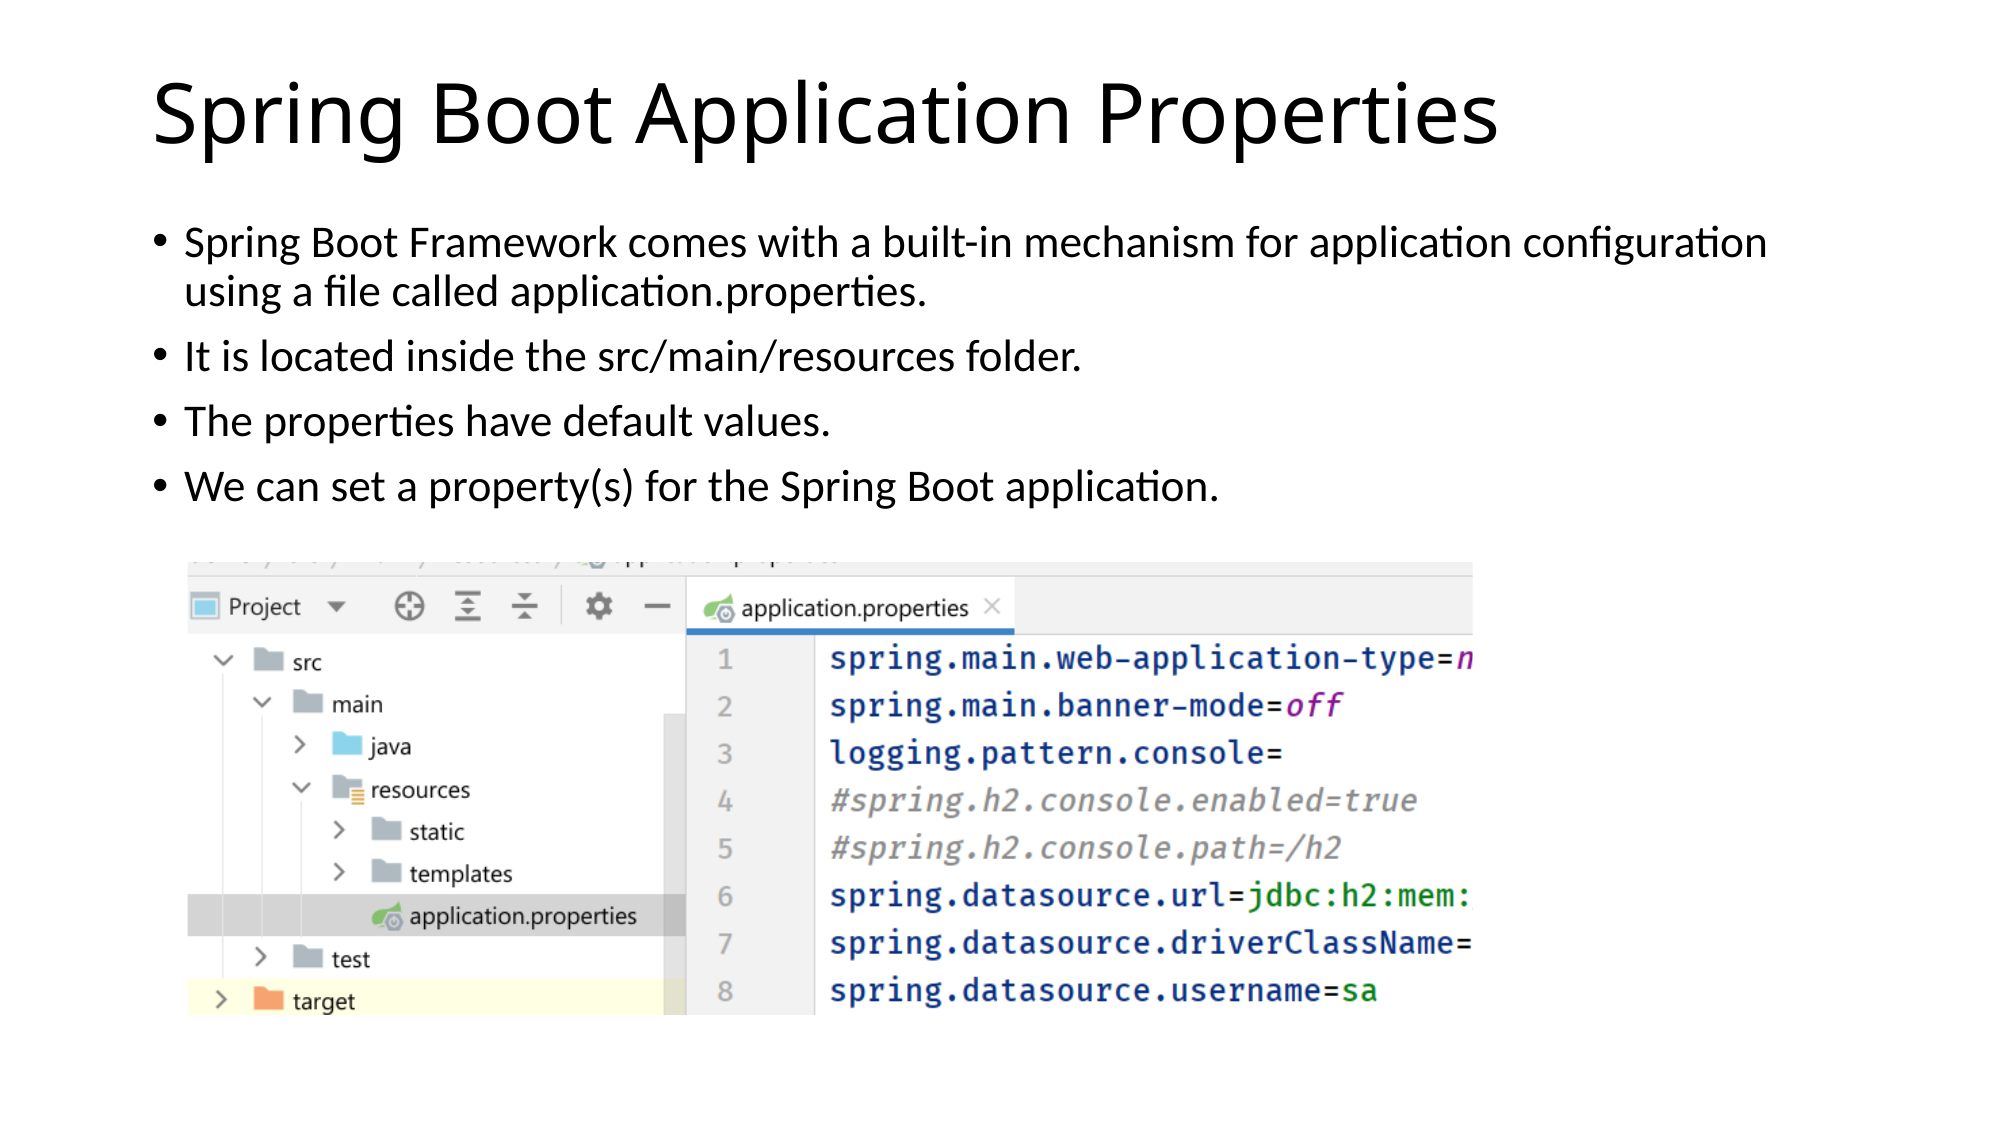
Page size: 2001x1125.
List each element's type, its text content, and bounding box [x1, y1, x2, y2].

picture [187, 562, 1473, 1015]
list Spring Boot Framework comes with a built-in mechanism for application configuration using a file called application.properties. It is located inside the src/main/resources folder. The properties have default values. We can set a property(s) for the Spring Boot application. [137, 210, 1863, 521]
title Spring Boot Application Properties [137, 59, 1863, 173]
